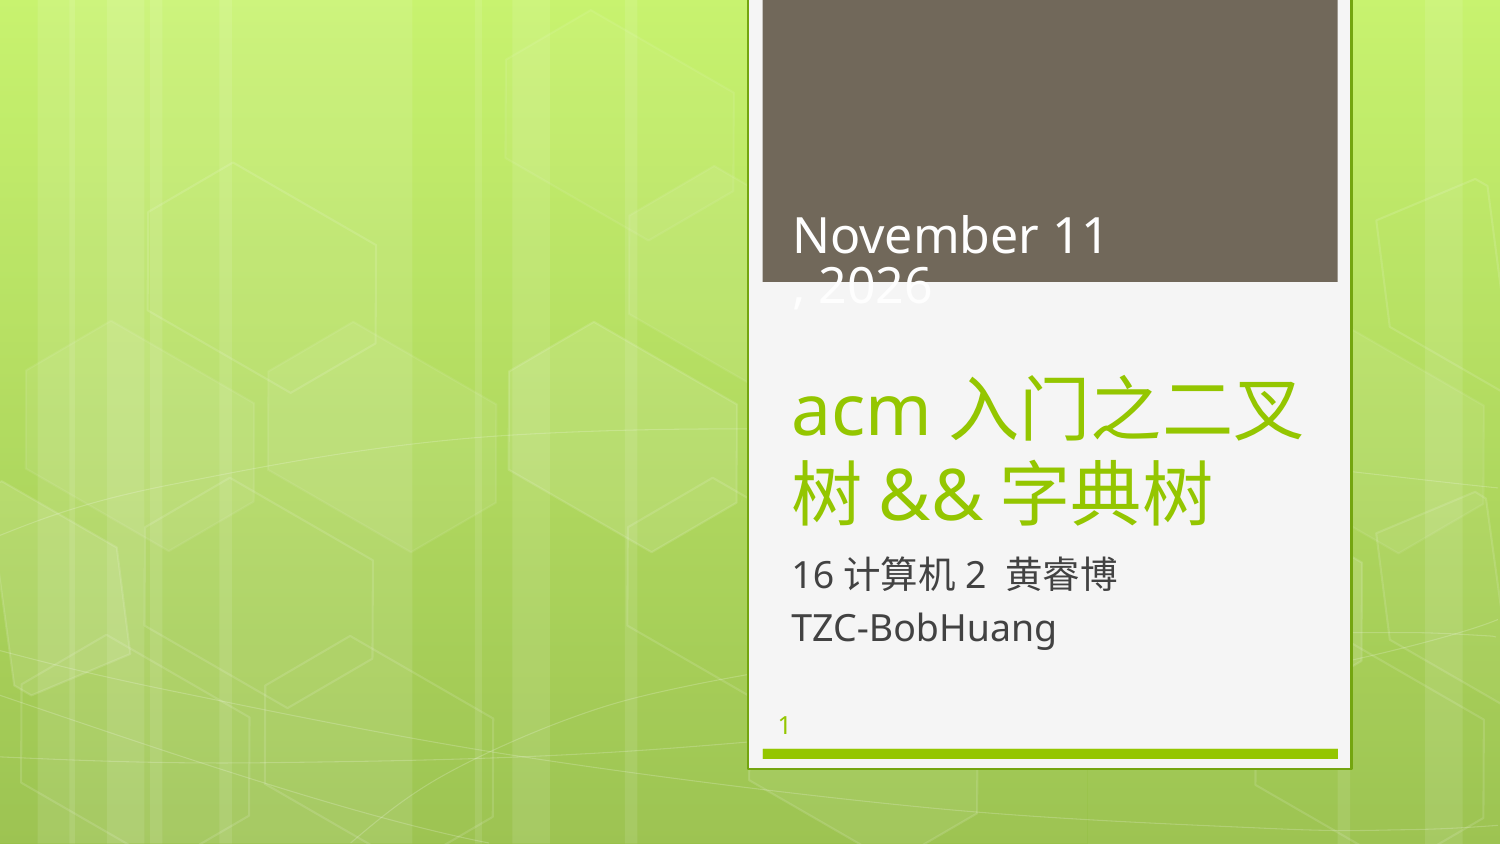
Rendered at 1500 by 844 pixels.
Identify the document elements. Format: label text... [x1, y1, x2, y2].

subtitle 16计算机2 黄睿博 TZC-BobHuang [776, 543, 1320, 699]
title acm入门之二叉树&&字典树 [776, 333, 1320, 543]
slide_number 1 [762, 703, 869, 749]
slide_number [777, 186, 1128, 279]
